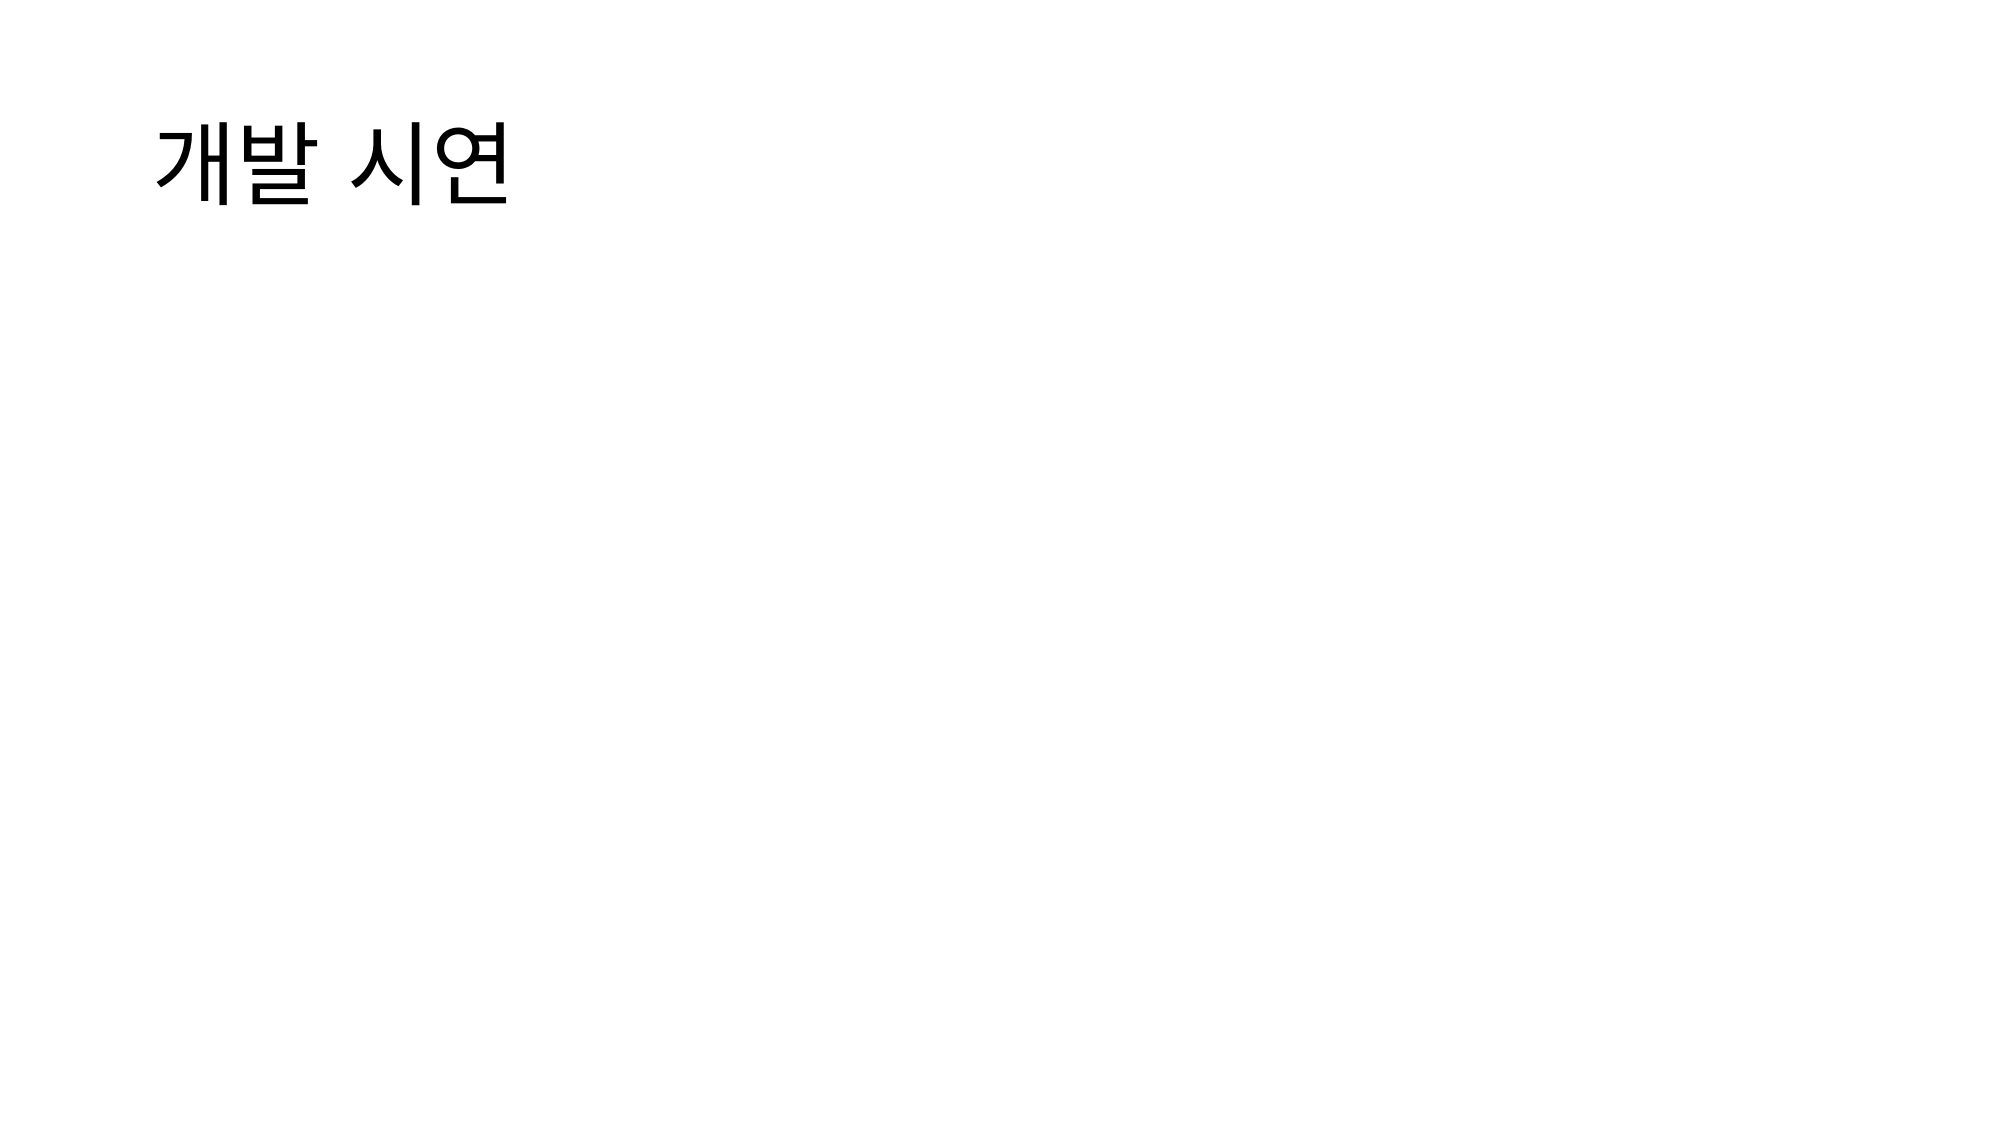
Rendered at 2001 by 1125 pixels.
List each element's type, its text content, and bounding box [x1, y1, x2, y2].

title 개발 시연 [137, 59, 1863, 278]
